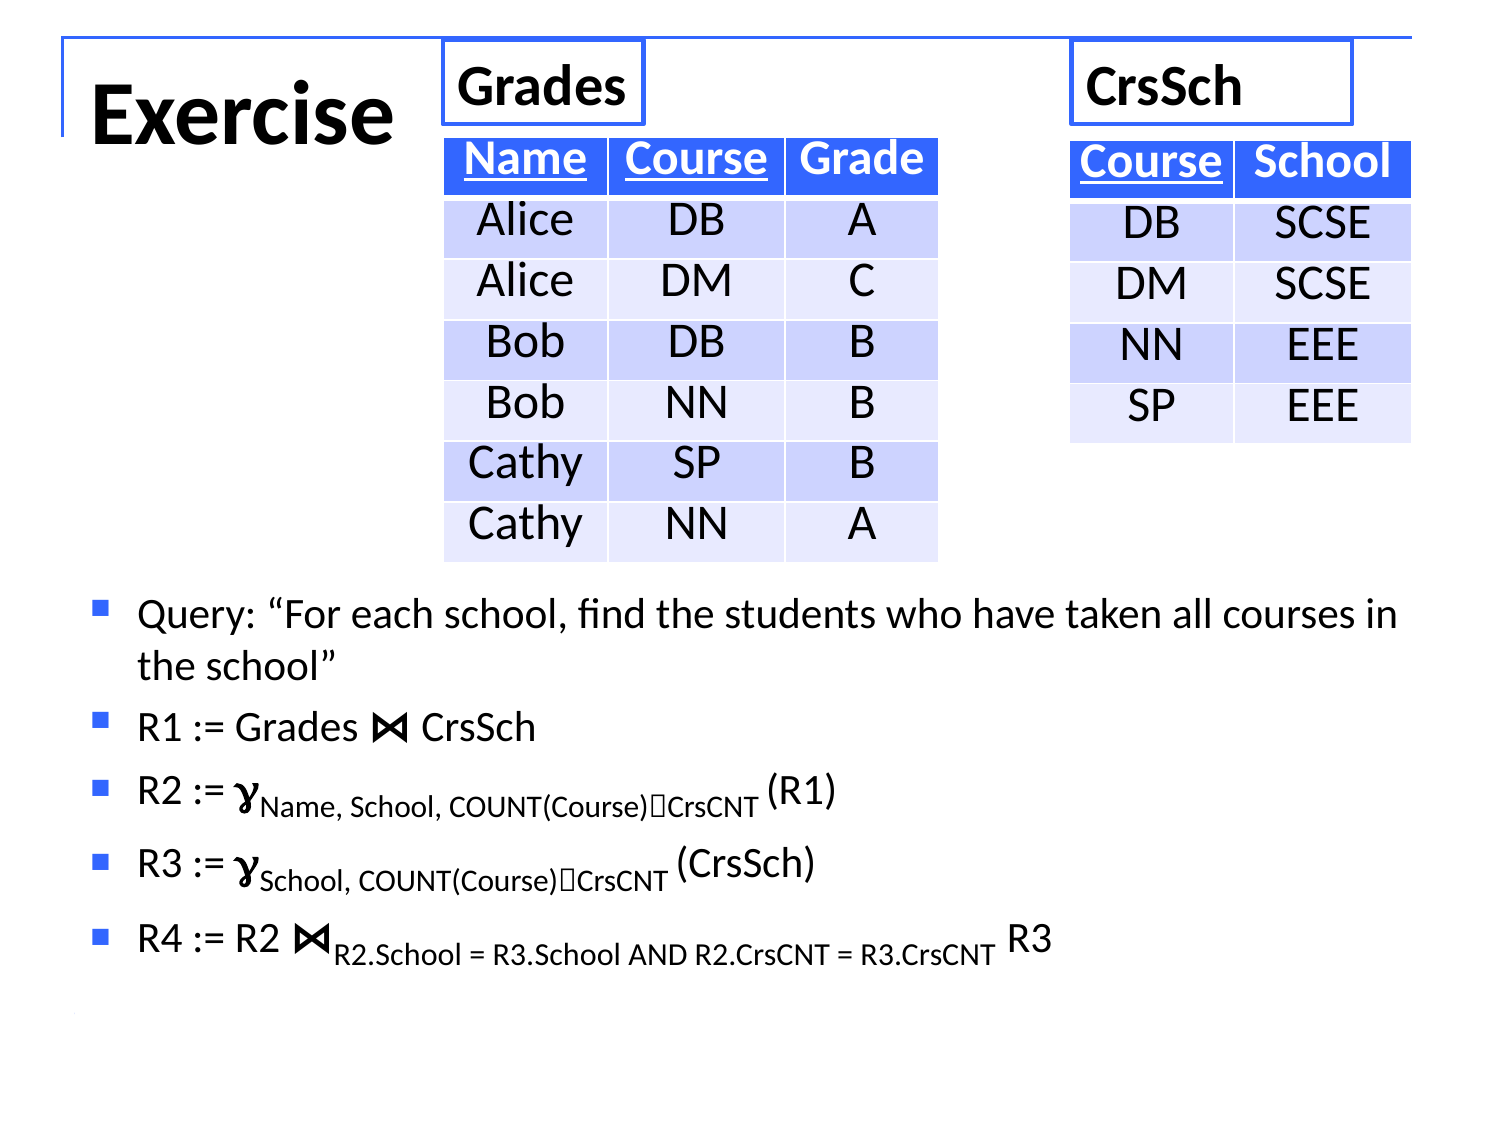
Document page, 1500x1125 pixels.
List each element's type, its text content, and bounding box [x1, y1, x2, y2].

table_cell NN [609, 503, 784, 562]
table_cell SP [1070, 384, 1233, 443]
table_cell Alice [444, 201, 607, 258]
table_cell A [786, 201, 938, 258]
table_cell DB [1070, 204, 1233, 261]
table_cell DB [609, 201, 784, 258]
text_box Grades [442, 39, 644, 125]
table_cell B [786, 442, 938, 501]
table_cell NN [1070, 324, 1233, 383]
table_cell EEE [1235, 384, 1411, 443]
text_box CrsSch [1071, 39, 1353, 125]
table_header Course [1070, 141, 1233, 198]
table_cell NN [609, 381, 784, 440]
table_cell A [786, 503, 938, 562]
table_cell Bob [444, 321, 607, 380]
list Query: “For each school, find the students who have taken all courses in the school” R1 := Grades ⋈ CrsSch R2 := Name, School, COUNT(Course)CrsCNT (R1) R3 := School, COUNT(Course)CrsCNT (CrsSch) R4 := R2 ⋈R2.School = R3.School AND R2.CrsCNT = R3.CrsCNT R3 [74, 577, 1448, 1048]
table_cell SP [609, 442, 784, 501]
table_cell Alice [444, 260, 607, 319]
table_cell SCSE [1235, 263, 1411, 322]
table_cell Bob [444, 381, 607, 440]
table_cell EEE [1235, 324, 1411, 383]
table_cell DM [609, 260, 784, 319]
table_header Grade [786, 138, 938, 195]
table_cell Cathy [444, 442, 607, 501]
table_cell DM [1070, 263, 1233, 322]
title Exercise [74, 45, 1426, 233]
table_header Name [444, 138, 607, 195]
table_header School [1235, 141, 1411, 198]
table_cell C [786, 260, 938, 319]
table_cell B [786, 381, 938, 440]
table_cell B [786, 321, 938, 380]
table_cell DB [609, 321, 784, 380]
table_cell SCSE [1235, 204, 1411, 261]
table_cell Cathy [444, 503, 607, 562]
table_header Course [609, 138, 784, 195]
